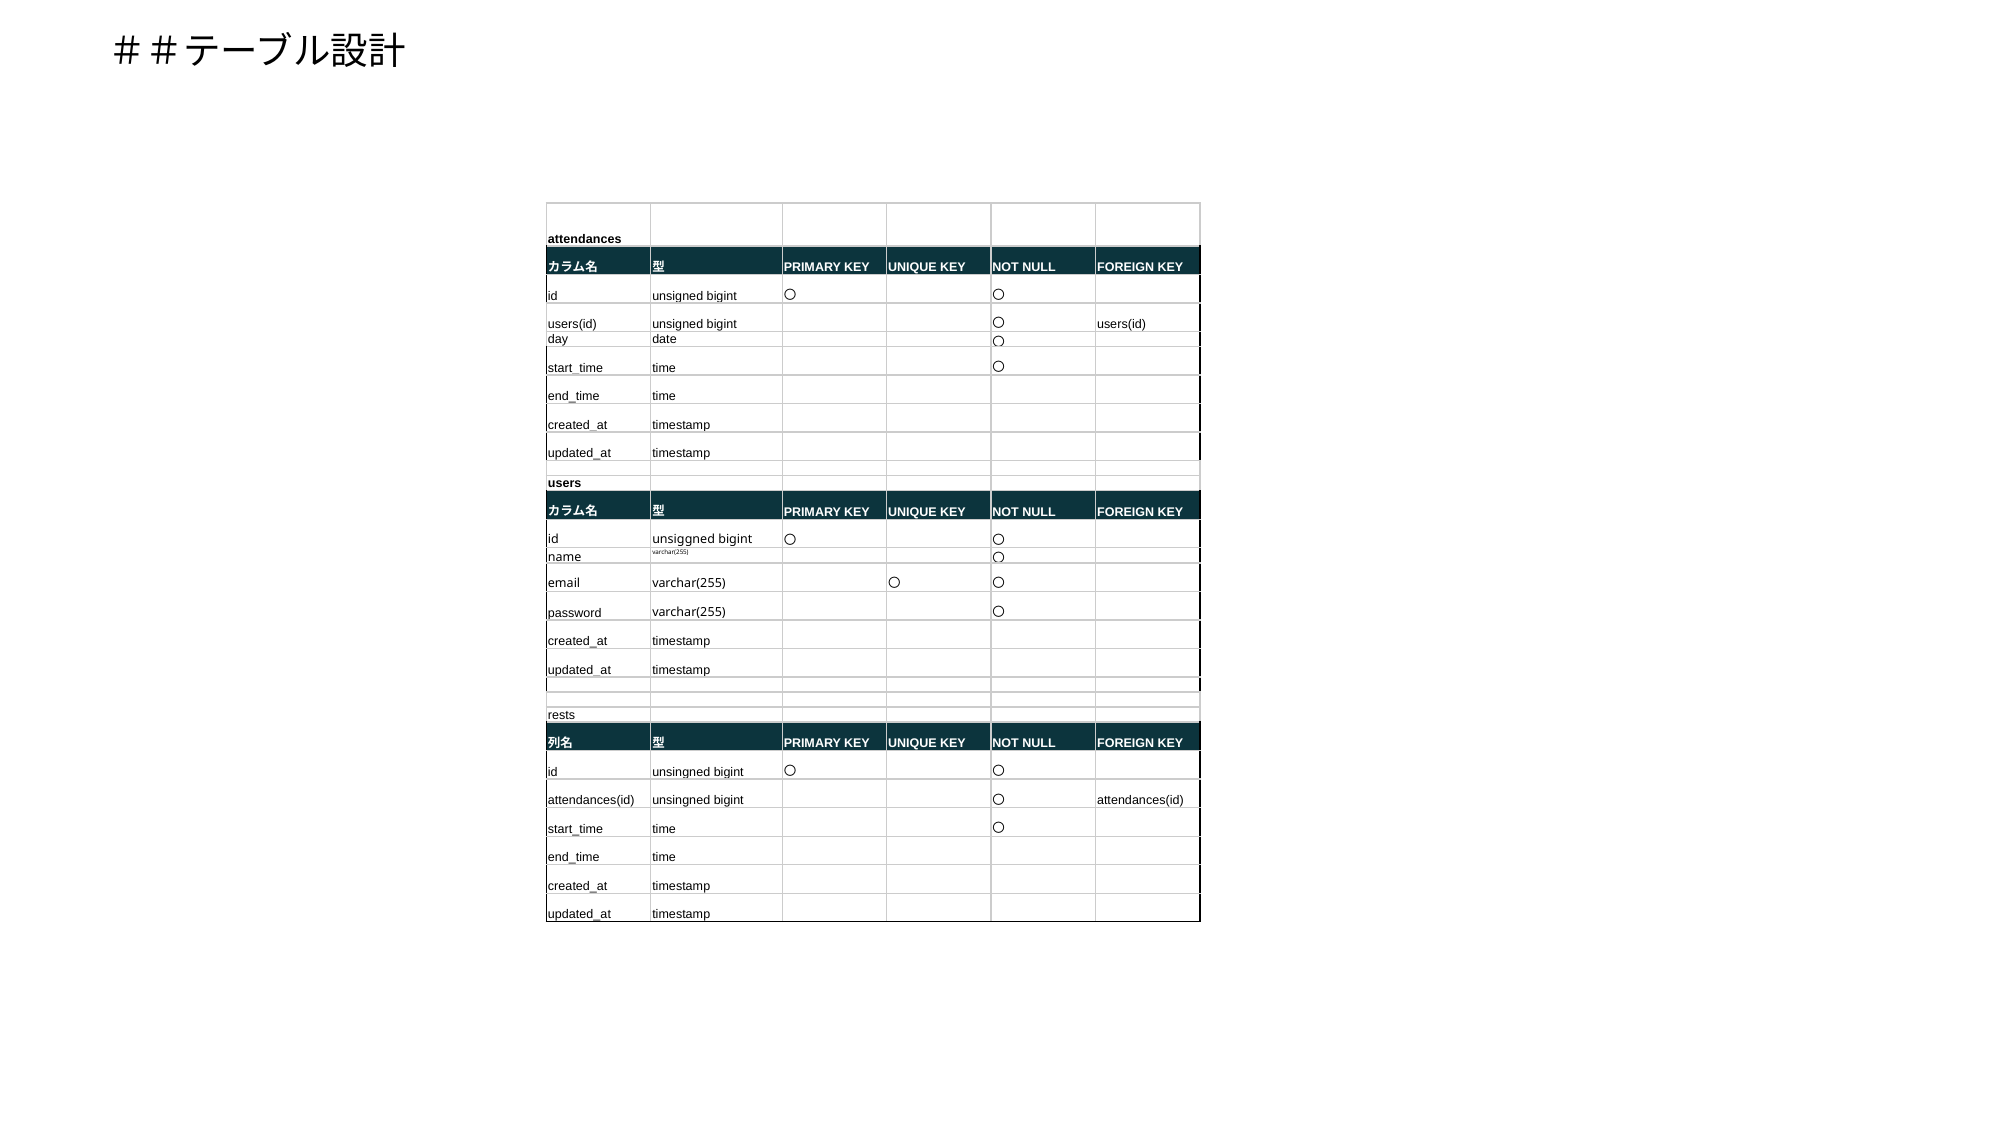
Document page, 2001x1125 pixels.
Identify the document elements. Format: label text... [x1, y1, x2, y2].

table_cell [1096, 376, 1199, 403]
table_cell timestamp [651, 621, 782, 648]
table_cell UNIQUE KEY [887, 723, 990, 750]
table_cell unsiggned bigint [651, 520, 782, 547]
table_cell timestamp [651, 404, 782, 431]
table_cell [783, 808, 886, 836]
table_cell 〇 [992, 275, 1095, 302]
table_cell [1096, 461, 1199, 475]
table_cell [1096, 404, 1199, 431]
table_cell [887, 461, 990, 475]
table_cell [547, 678, 650, 691]
table_cell [1096, 548, 1199, 562]
table_cell 〇 [992, 808, 1095, 836]
table_cell users [547, 476, 650, 490]
table_cell [992, 678, 1095, 691]
table_cell [887, 693, 990, 706]
table_cell [783, 649, 886, 676]
table_cell UNIQUE KEY [887, 247, 990, 274]
table_cell [887, 708, 990, 721]
table_cell start_time [547, 347, 650, 374]
table_cell day [547, 332, 650, 346]
table_cell [783, 304, 886, 331]
table_cell created_at [547, 621, 650, 648]
table_cell [992, 693, 1095, 706]
table_cell [887, 780, 990, 807]
table_cell updated_at [547, 433, 650, 460]
table_cell updated_at [547, 894, 650, 921]
table_cell [992, 865, 1095, 893]
table_cell 〇 [783, 751, 886, 778]
table_cell timestamp [651, 649, 782, 676]
table_cell timestamp [651, 433, 782, 460]
table_cell [547, 693, 650, 706]
table_cell unsingned bigint [651, 780, 782, 807]
table_cell [783, 592, 886, 619]
table_cell [1096, 564, 1199, 591]
table_cell [887, 275, 990, 302]
table_cell 〇 [992, 564, 1095, 591]
table_cell [651, 678, 782, 691]
table_cell [651, 461, 782, 475]
table_cell name [547, 548, 650, 562]
table_cell NOT NULL [992, 491, 1095, 519]
table_cell [783, 693, 886, 706]
table_cell [783, 837, 886, 864]
table_header [887, 204, 990, 245]
table_cell [992, 461, 1095, 475]
table_cell [1096, 837, 1199, 864]
table_cell [887, 433, 990, 460]
table_cell [887, 304, 990, 331]
table_cell password [547, 592, 650, 619]
table_cell date [651, 332, 782, 346]
table_cell varchar(255) [651, 592, 782, 619]
table_cell end_time [547, 376, 650, 403]
table_cell [992, 433, 1095, 460]
table_cell unsingned bigint [651, 751, 782, 778]
table_cell [887, 347, 990, 374]
table_cell FOREIGN KEY [1096, 723, 1199, 750]
table_cell [887, 621, 990, 648]
table_cell カラム名 [547, 491, 650, 519]
table_cell 〇 [992, 751, 1095, 778]
table_cell [887, 678, 990, 691]
table_cell [651, 708, 782, 721]
table_cell updated_at [547, 649, 650, 676]
table_cell [783, 461, 886, 475]
table_cell 型 [651, 247, 782, 274]
table_cell id [547, 751, 650, 778]
table_cell time [651, 837, 782, 864]
table_cell [887, 808, 990, 836]
table_cell [887, 592, 990, 619]
table_cell [887, 548, 990, 562]
table_cell [887, 376, 990, 403]
table_cell [992, 649, 1095, 676]
table_cell time [651, 376, 782, 403]
table_cell [783, 621, 886, 648]
table_cell 〇 [783, 520, 886, 547]
table_cell varchar(255) [651, 564, 782, 591]
table_cell [887, 865, 990, 893]
table_cell [992, 837, 1095, 864]
table_cell [1096, 520, 1199, 547]
table_cell [783, 332, 886, 346]
table_cell [992, 404, 1095, 431]
table_cell [651, 476, 782, 490]
table_cell [992, 476, 1095, 490]
table_cell [1096, 621, 1199, 648]
table_cell [887, 476, 990, 490]
table_cell FOREIGN KEY [1096, 247, 1199, 274]
table_cell created_at [547, 865, 650, 893]
table_cell [887, 751, 990, 778]
table_cell [783, 865, 886, 893]
table_cell [1096, 678, 1199, 691]
table_cell [1096, 808, 1199, 836]
table_cell timestamp [651, 865, 782, 893]
table_cell email [547, 564, 650, 591]
table_header [783, 204, 886, 245]
table_cell PRIMARY KEY [783, 723, 886, 750]
table_header attendances [547, 204, 650, 245]
text_box ＃＃テーブル設計 [93, 19, 975, 80]
table_cell users(id) [547, 304, 650, 331]
table_cell [1096, 865, 1199, 893]
table_cell created_at [547, 404, 650, 431]
table_cell 〇 [992, 780, 1095, 807]
table_cell [992, 708, 1095, 721]
table_cell [1096, 476, 1199, 490]
table_cell カラム名 [547, 247, 650, 274]
table_cell [887, 404, 990, 431]
table_cell 型 [651, 491, 782, 519]
table_cell [1096, 433, 1199, 460]
table_cell time [651, 808, 782, 836]
table_cell [887, 649, 990, 676]
table_cell 〇 [783, 275, 886, 302]
table_cell 〇 [887, 564, 990, 591]
table_cell [992, 621, 1095, 648]
table_cell attendances(id) [547, 780, 650, 807]
table_cell [783, 476, 886, 490]
table_cell end_time [547, 837, 650, 864]
table_cell [1096, 649, 1199, 676]
table_cell [1096, 693, 1199, 706]
table_cell [651, 693, 782, 706]
table_cell id [547, 275, 650, 302]
table_cell rests [547, 708, 650, 721]
table_cell [887, 894, 990, 921]
table_cell users(id) [1096, 304, 1199, 331]
table_cell FOREIGN KEY [1096, 491, 1199, 519]
table_cell [783, 548, 886, 562]
table_cell [992, 894, 1095, 921]
table_cell PRIMARY KEY [783, 491, 886, 519]
table_cell [1096, 332, 1199, 346]
table_cell [783, 376, 886, 403]
table_cell [783, 564, 886, 591]
table_cell start_time [547, 808, 650, 836]
table_cell 〇 [992, 548, 1095, 562]
table_cell 列名 [547, 723, 650, 750]
table_cell [887, 332, 990, 346]
table_cell [783, 894, 886, 921]
table_cell id [547, 520, 650, 547]
table_cell [783, 678, 886, 691]
table_cell 〇 [992, 520, 1095, 547]
table_cell [783, 708, 886, 721]
table_cell 型 [651, 723, 782, 750]
table_cell PRIMARY KEY [783, 247, 886, 274]
table_cell time [651, 347, 782, 374]
table_cell timestamp [651, 894, 782, 921]
table_cell [1096, 894, 1199, 921]
table_cell [1096, 592, 1199, 619]
table_cell 〇 [992, 304, 1095, 331]
table_cell [1096, 708, 1199, 721]
table_cell [783, 780, 886, 807]
table_cell [887, 520, 990, 547]
table_cell [547, 461, 650, 475]
table_cell unsigned bigint [651, 275, 782, 302]
table_cell UNIQUE KEY [887, 491, 990, 519]
table_cell NOT NULL [992, 247, 1095, 274]
table_cell [887, 837, 990, 864]
table_cell unsigned bigint [651, 304, 782, 331]
table_cell NOT NULL [992, 723, 1095, 750]
table_header [1096, 204, 1199, 245]
table_header [992, 204, 1095, 245]
table_header [651, 204, 782, 245]
table_cell 〇 [992, 347, 1095, 374]
table_cell 〇 [992, 592, 1095, 619]
table_cell [783, 433, 886, 460]
table_cell [783, 347, 886, 374]
table_cell [1096, 275, 1199, 302]
table_cell 〇 [992, 332, 1095, 346]
table_cell varchar(255) [651, 548, 782, 562]
table_cell [1096, 751, 1199, 778]
table_cell attendances(id) [1096, 780, 1199, 807]
table_cell [783, 404, 886, 431]
table_cell [992, 376, 1095, 403]
table_cell [1096, 347, 1199, 374]
